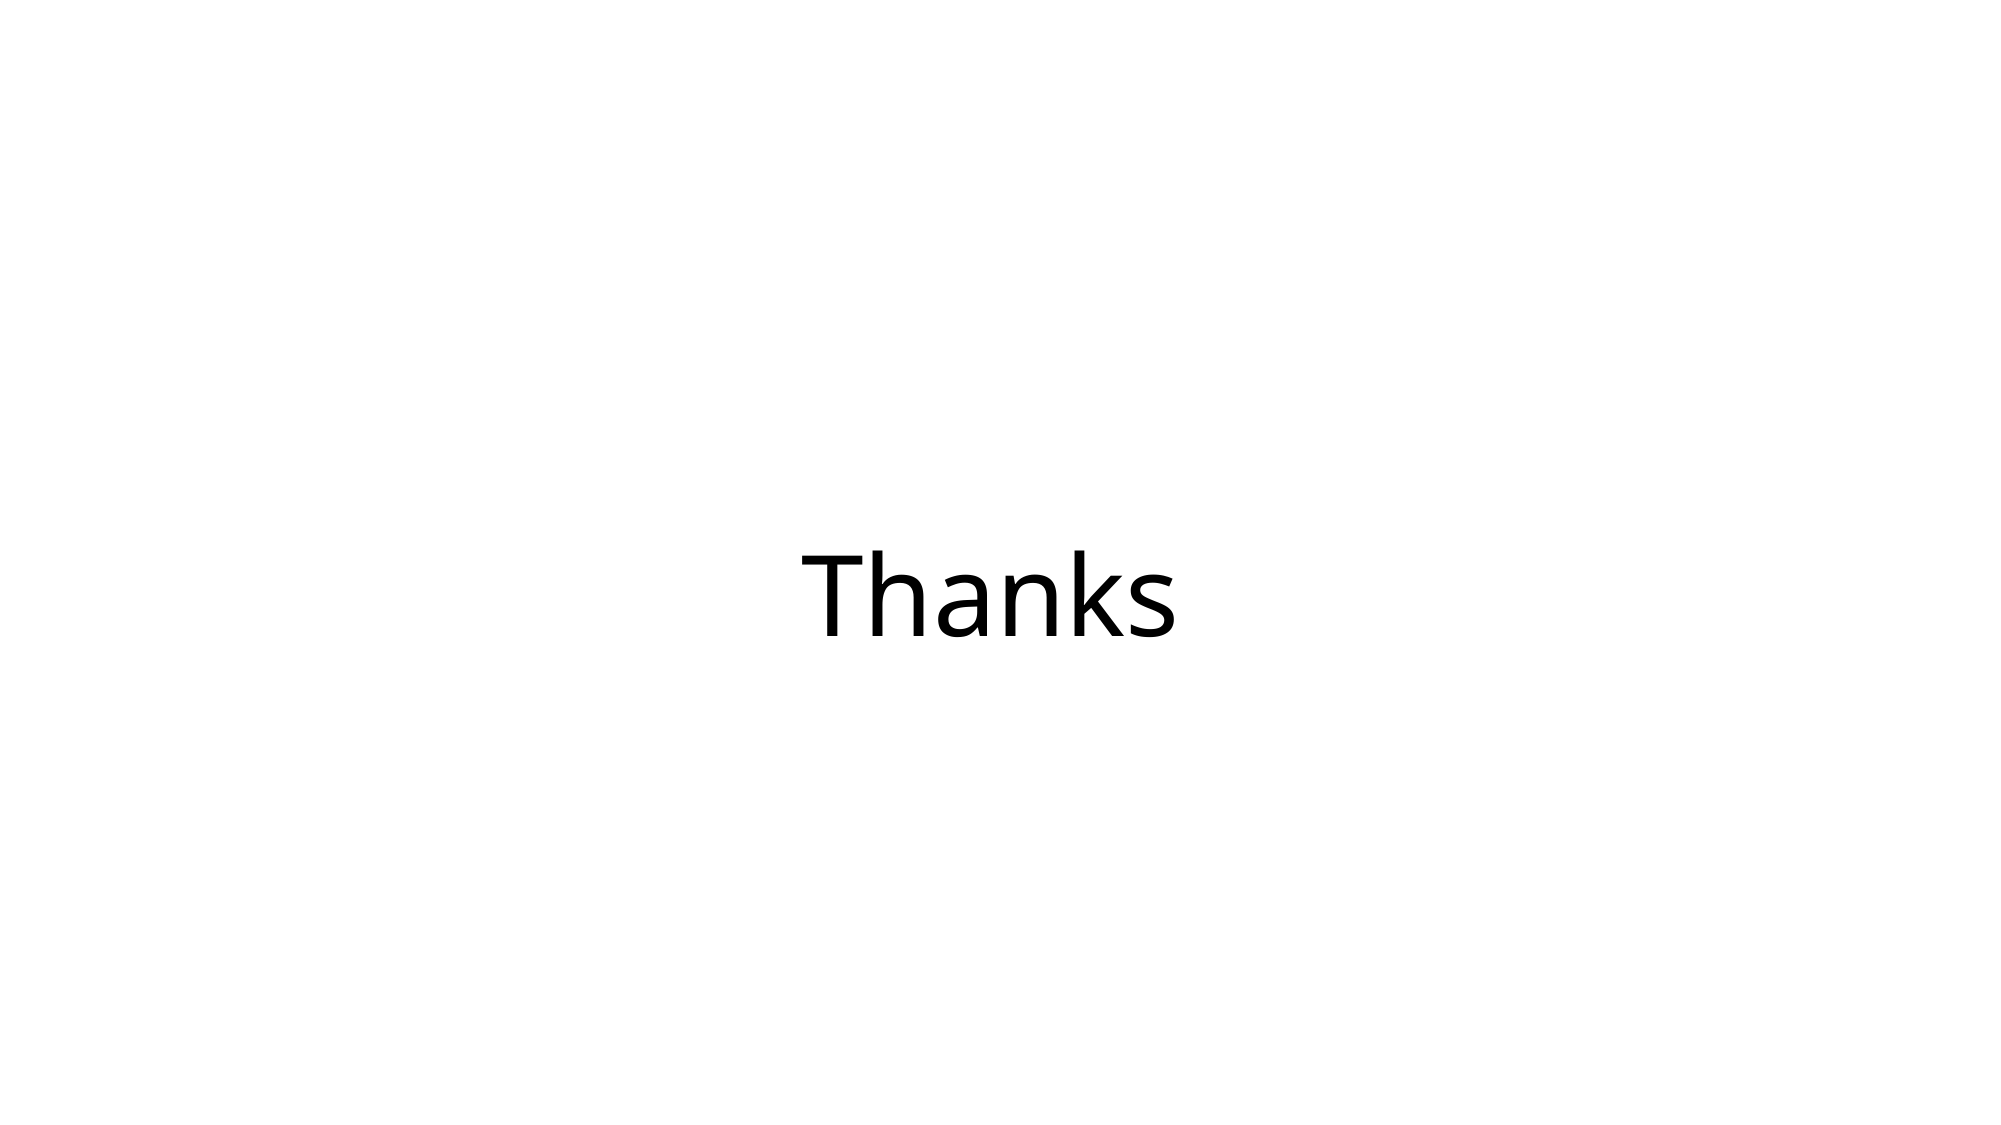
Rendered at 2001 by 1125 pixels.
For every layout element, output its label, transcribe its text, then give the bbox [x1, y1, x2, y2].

text_box Thanks [786, 516, 1656, 982]
